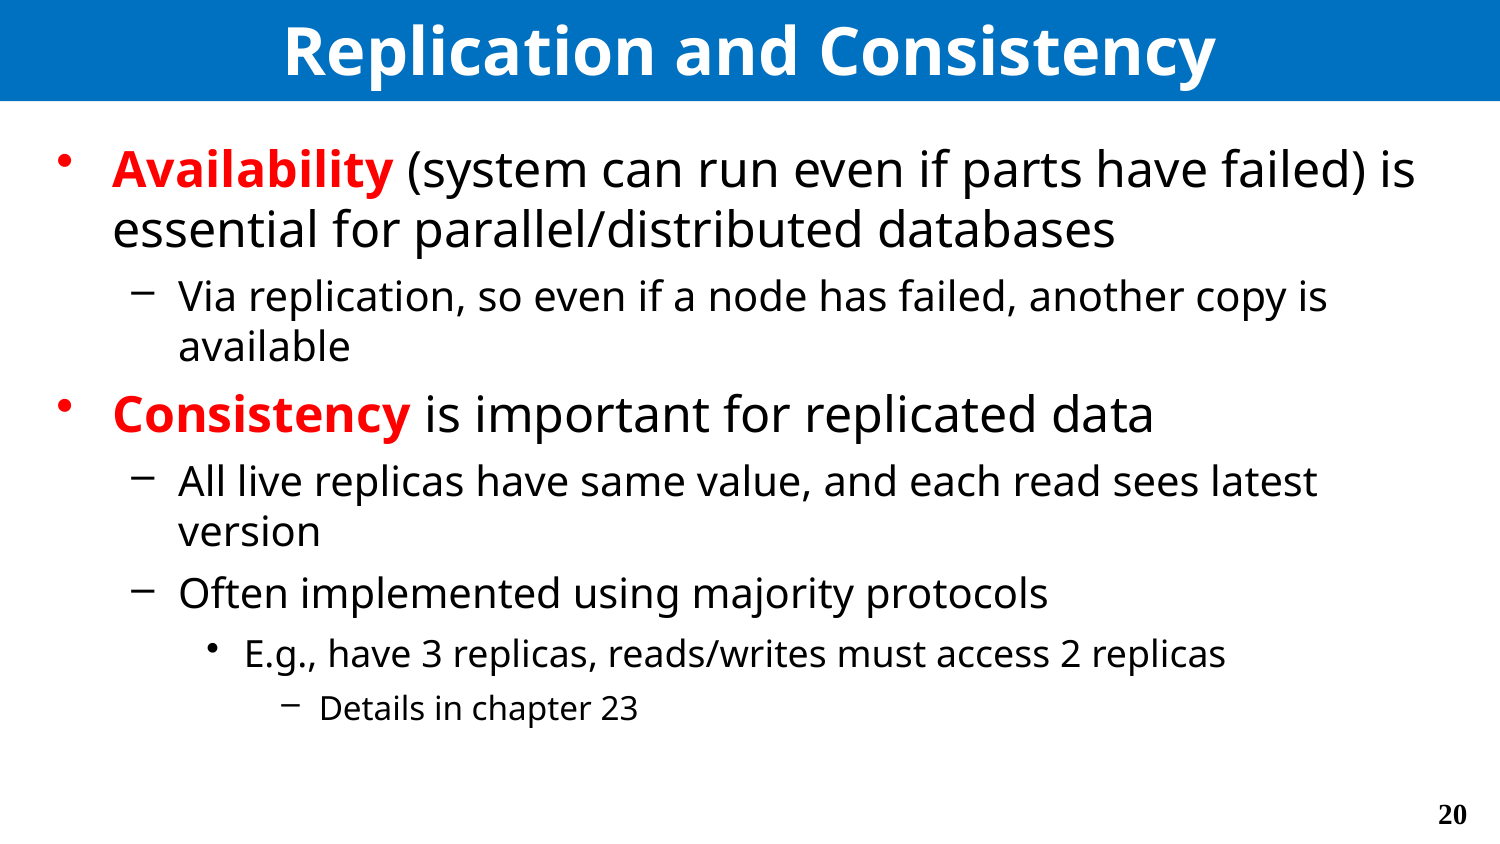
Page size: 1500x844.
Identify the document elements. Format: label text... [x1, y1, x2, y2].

list Availability (system can run even if parts have failed) is essential for parallel/distributed databases Via replication, so even if a node has failed, another copy is available Consistency is important for replicated data All live replicas have same value, and each read sees latest version Often implemented using majority protocols E.g., have 3 replicas, reads/writes must access 2 replicas Details in chapter 23 [41, 129, 1447, 754]
title Replication and Consistency [0, 0, 1500, 102]
